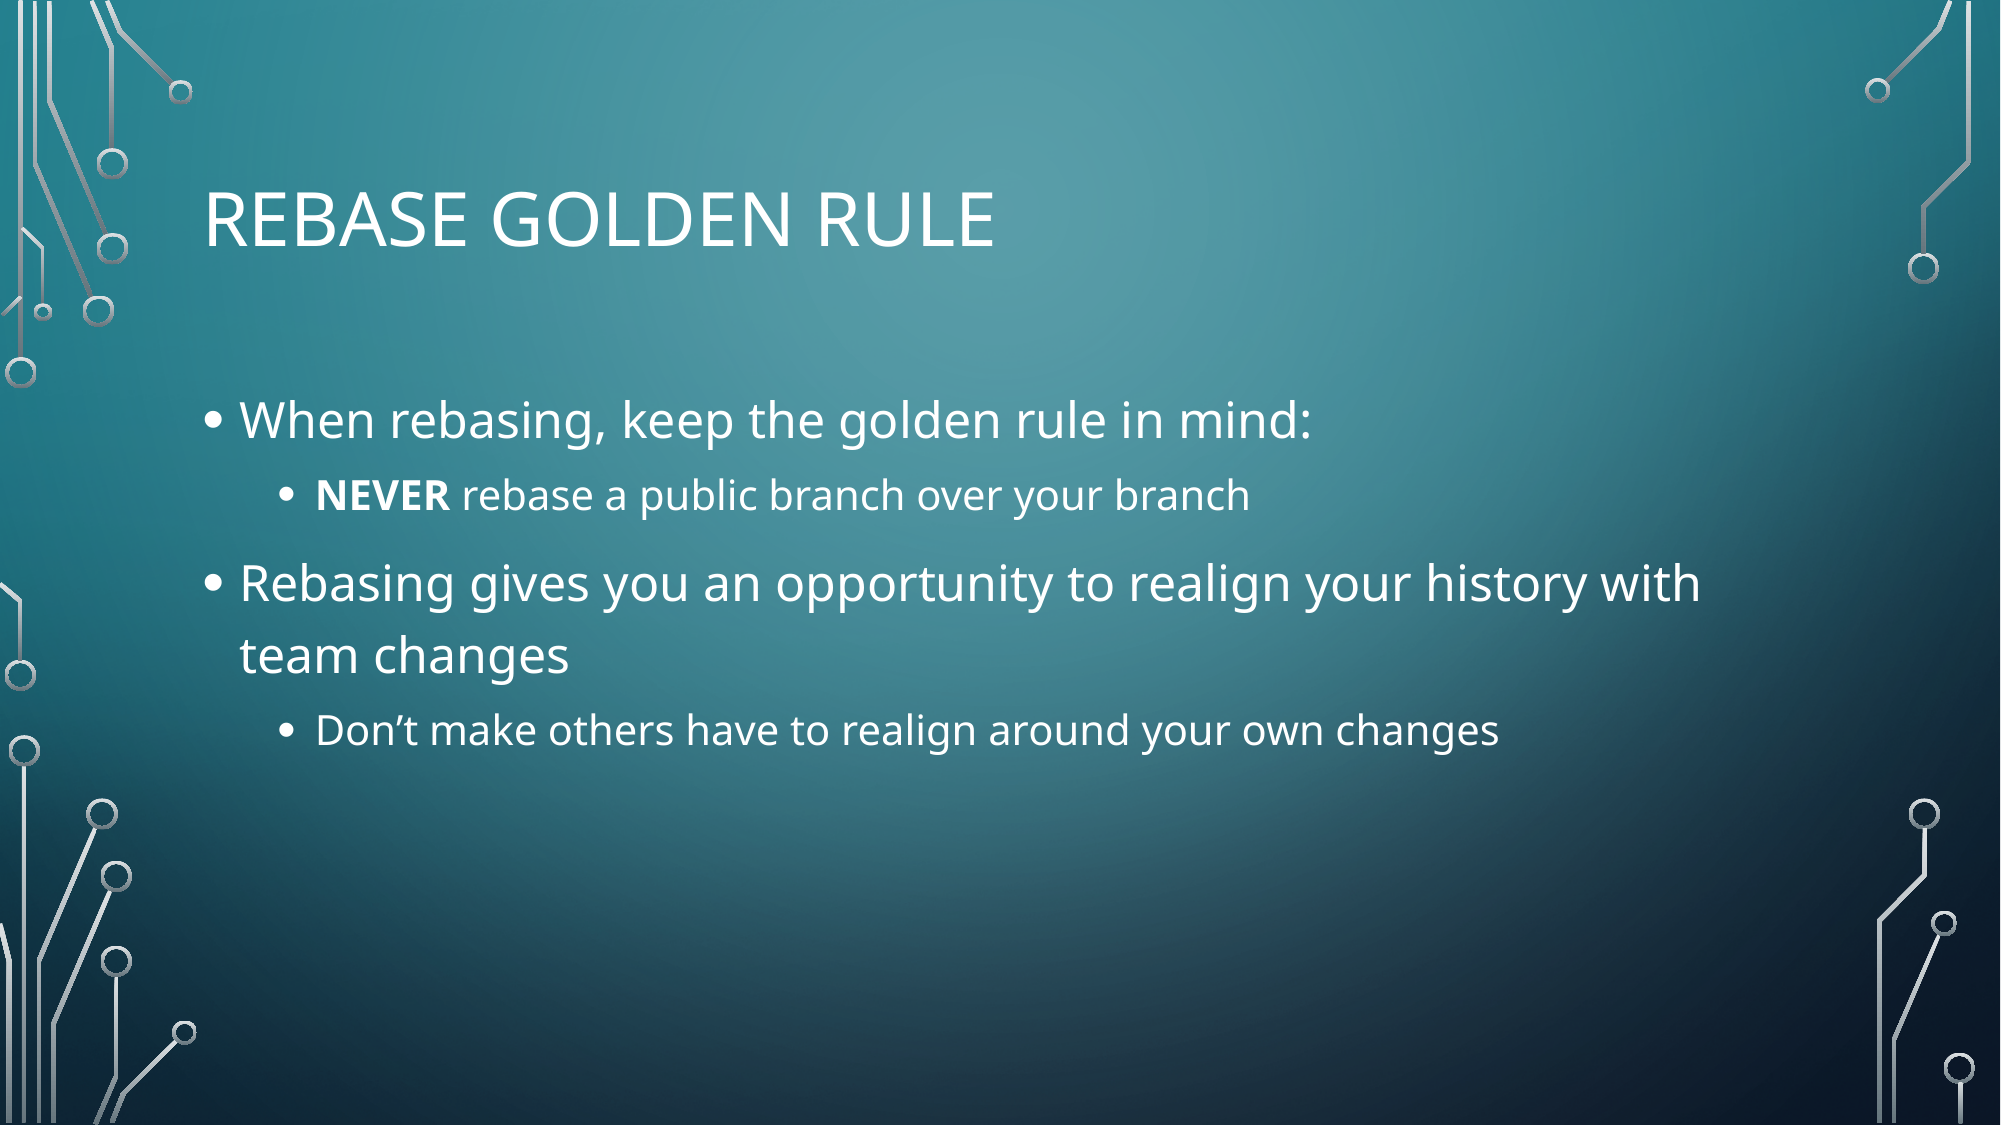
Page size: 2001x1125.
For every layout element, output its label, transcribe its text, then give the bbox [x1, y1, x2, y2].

list When rebasing, keep the golden rule in mind: NEVER rebase a public branch over your branch Rebasing gives you an opportunity to realign your history with team changes Don’t make others have to realign around your own changes [187, 369, 1813, 950]
title Rebase golden Rule [187, 101, 1813, 344]
